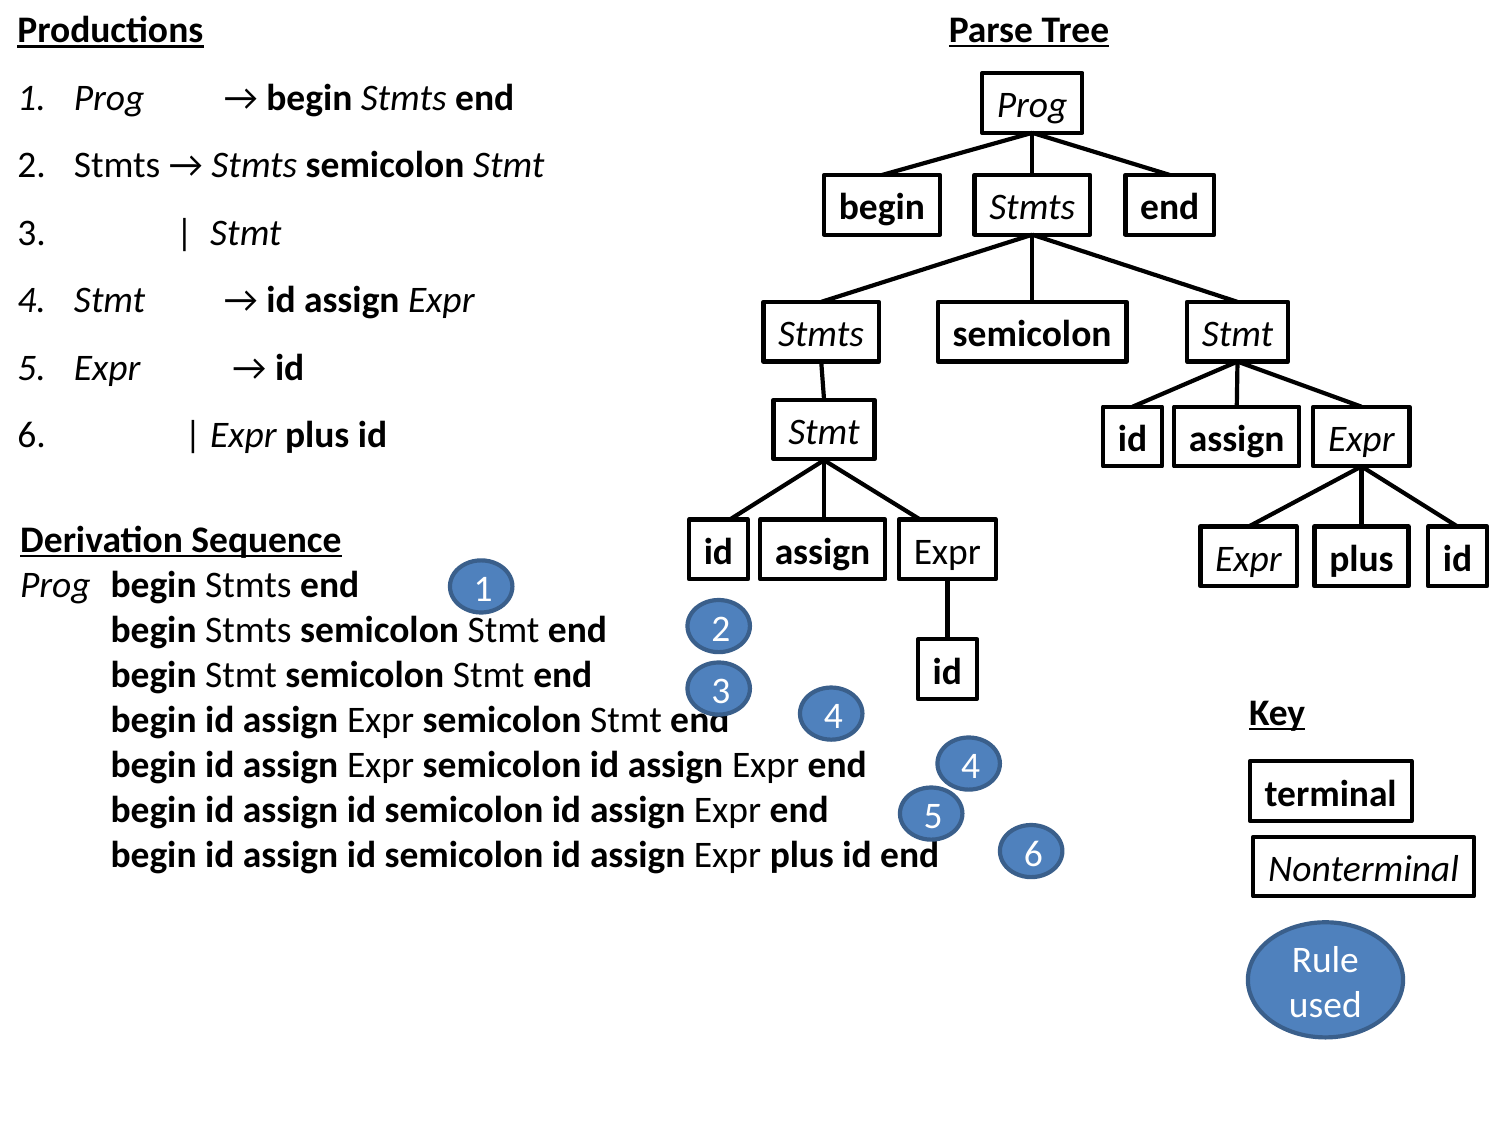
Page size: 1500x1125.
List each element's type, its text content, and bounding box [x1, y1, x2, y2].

text_box 4 [935, 735, 1003, 792]
text_box end [1123, 173, 1216, 233]
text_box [1362, 466, 1458, 527]
text_box assign [758, 527, 887, 581]
text_box 1 [447, 558, 515, 615]
text_box assign [1172, 416, 1301, 468]
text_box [820, 362, 825, 400]
text_box id [687, 517, 750, 581]
text_box 6 [997, 822, 1065, 880]
text_box Productions Prog → begin Stmts end Stmts → Stmts semicolon Stmt | Stmt Stmt → id assign Expr Expr → id | Expr plus id [2, 0, 560, 463]
text_box Prog [980, 71, 1084, 132]
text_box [1238, 362, 1362, 407]
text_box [1032, 133, 1170, 176]
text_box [1132, 362, 1234, 407]
text_box 4 [797, 685, 865, 742]
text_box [881, 133, 1030, 176]
text_box Stmts [972, 184, 1092, 233]
text_box Rule used [1245, 920, 1406, 1040]
text_box Stmts [761, 300, 881, 364]
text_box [821, 235, 1028, 303]
text_box Nonterminal [1251, 835, 1476, 898]
text_box id [916, 637, 979, 701]
text_box 3 [685, 660, 753, 717]
text_box Expr [1198, 524, 1299, 588]
text_box Key [1234, 680, 1321, 740]
text_box terminal [1248, 759, 1414, 823]
text_box plus [1312, 535, 1411, 588]
text_box 2 [685, 597, 753, 655]
text_box Parse Tree [933, 0, 1125, 58]
text_box id [1426, 524, 1489, 588]
text_box id [1101, 405, 1164, 468]
text_box 5 [897, 785, 965, 842]
text_box semicolon [936, 310, 1129, 364]
text_box Stmt [1185, 300, 1290, 360]
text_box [825, 459, 921, 520]
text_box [1032, 235, 1238, 303]
text_box Expr [1311, 405, 1412, 465]
text_box Stmt [771, 398, 877, 458]
text_box Expr [897, 517, 998, 581]
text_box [1248, 466, 1360, 527]
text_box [729, 459, 822, 520]
text_box begin [822, 173, 942, 233]
